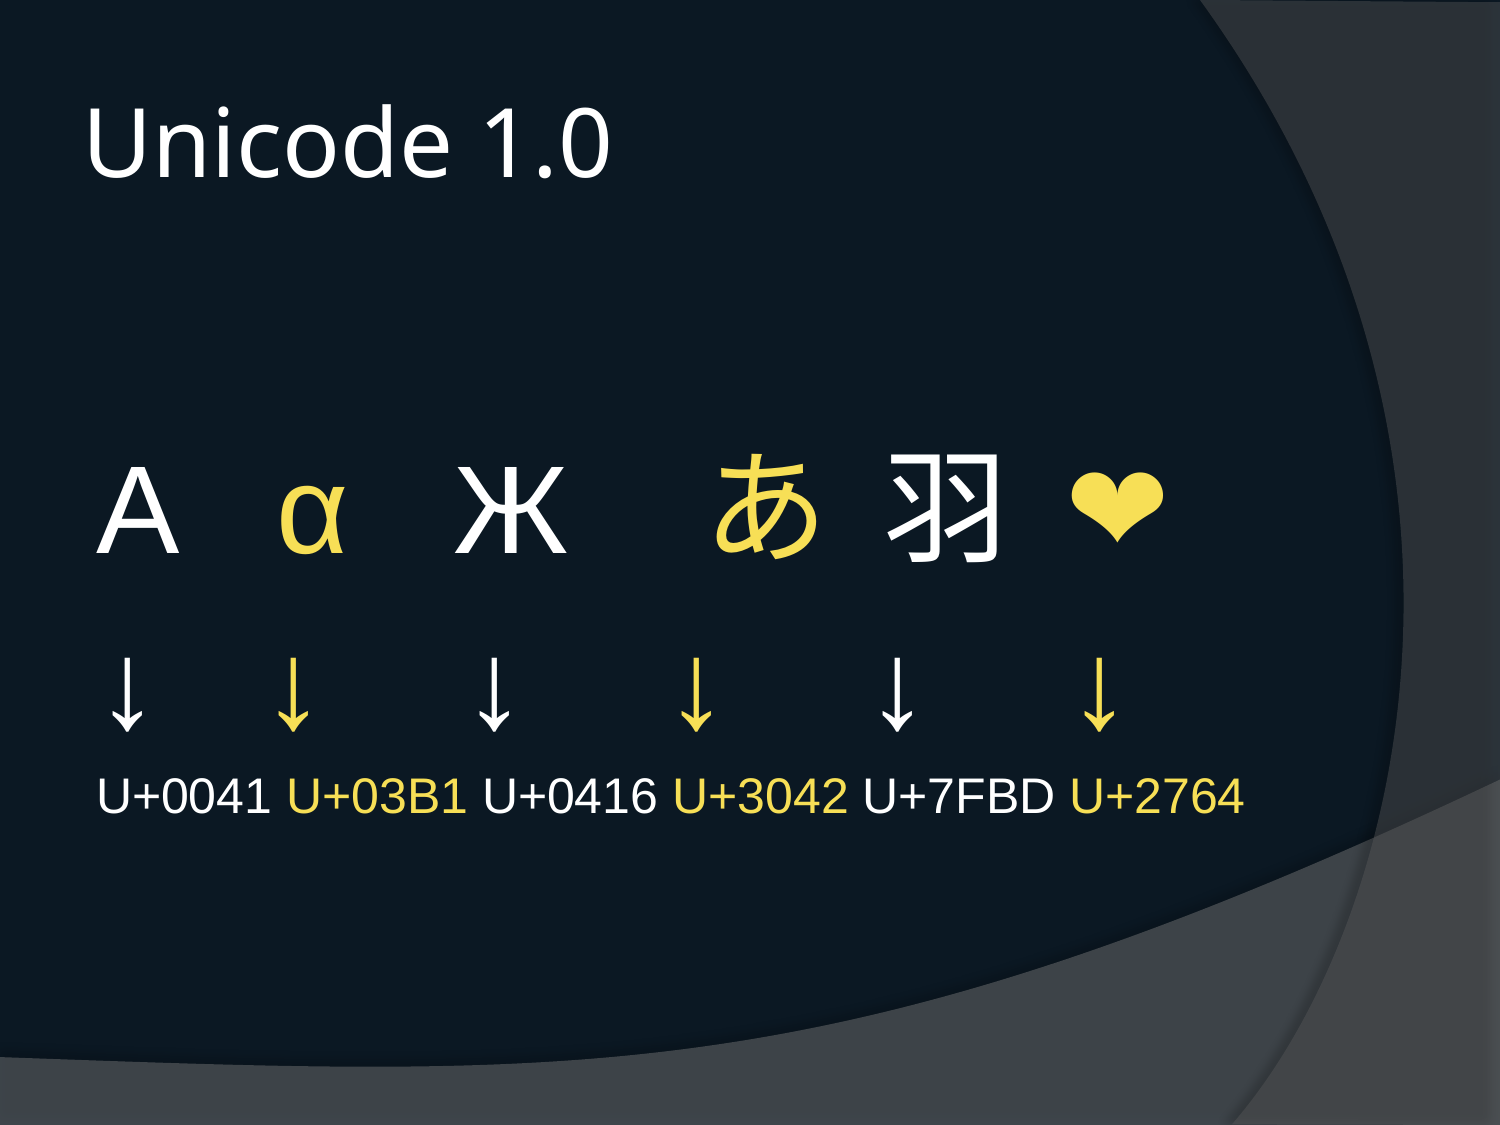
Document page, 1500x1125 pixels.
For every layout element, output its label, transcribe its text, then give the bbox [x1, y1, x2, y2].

title Unicode 1.0 [75, 45, 1300, 233]
list A α Ж あ 羽 ❤ ↓ ↓ ↓ ↓ ↓ ↓ U+0041 U+03B1 U+0416 U+3042 U+7FBD U+2764 [75, 420, 1435, 1005]
